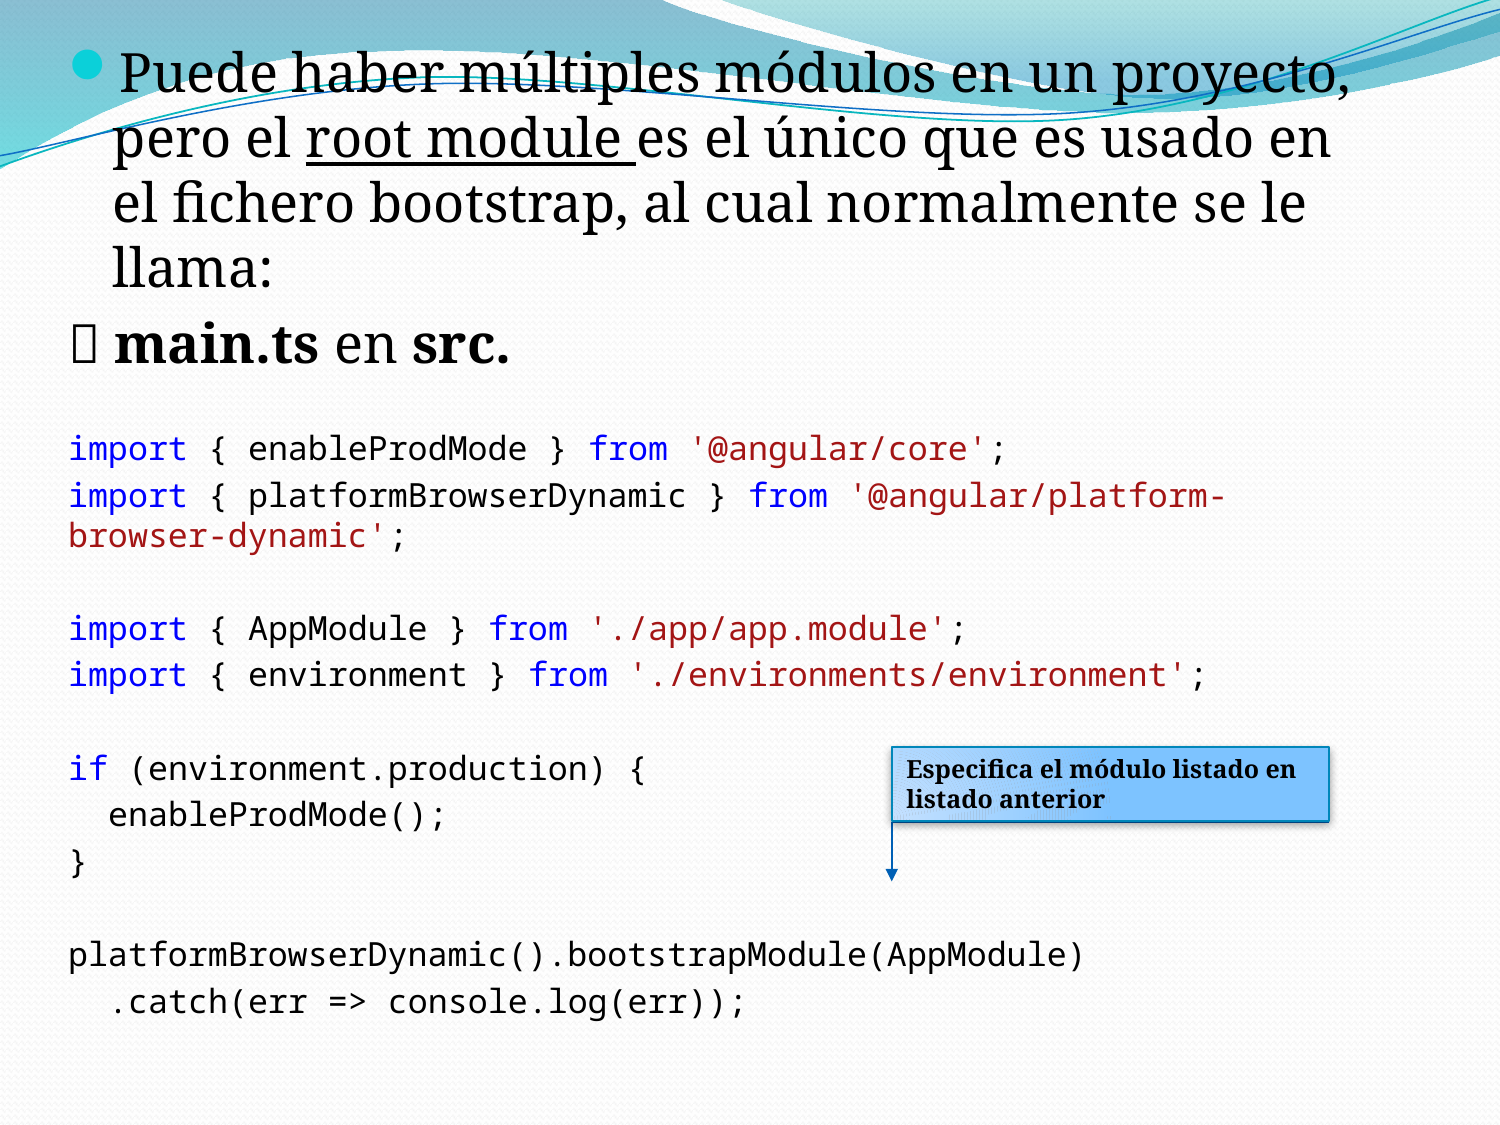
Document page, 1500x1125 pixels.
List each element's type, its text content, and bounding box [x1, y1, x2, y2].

text_box Especifica el módulo listado en listado anterior [891, 746, 1330, 821]
list Puede haber múltiples módulos en un proyecto, pero el root module es el único que es usado en el fichero bootstrap, al cual normalmente se le llama:  main.ts en src. import { enableProdMode } from '@angular/core'; import { platformBrowserDynamic } from '@angular/platform-browser-dynamic'; import { AppModule } from './app/app.module'; import { environment } from './environments/environment'; if (environment.production) { enableProdMode(); } platformBrowserDynamic().bootstrapModule(AppModule) .catch(err => console.log(err)); [52, 30, 1404, 991]
